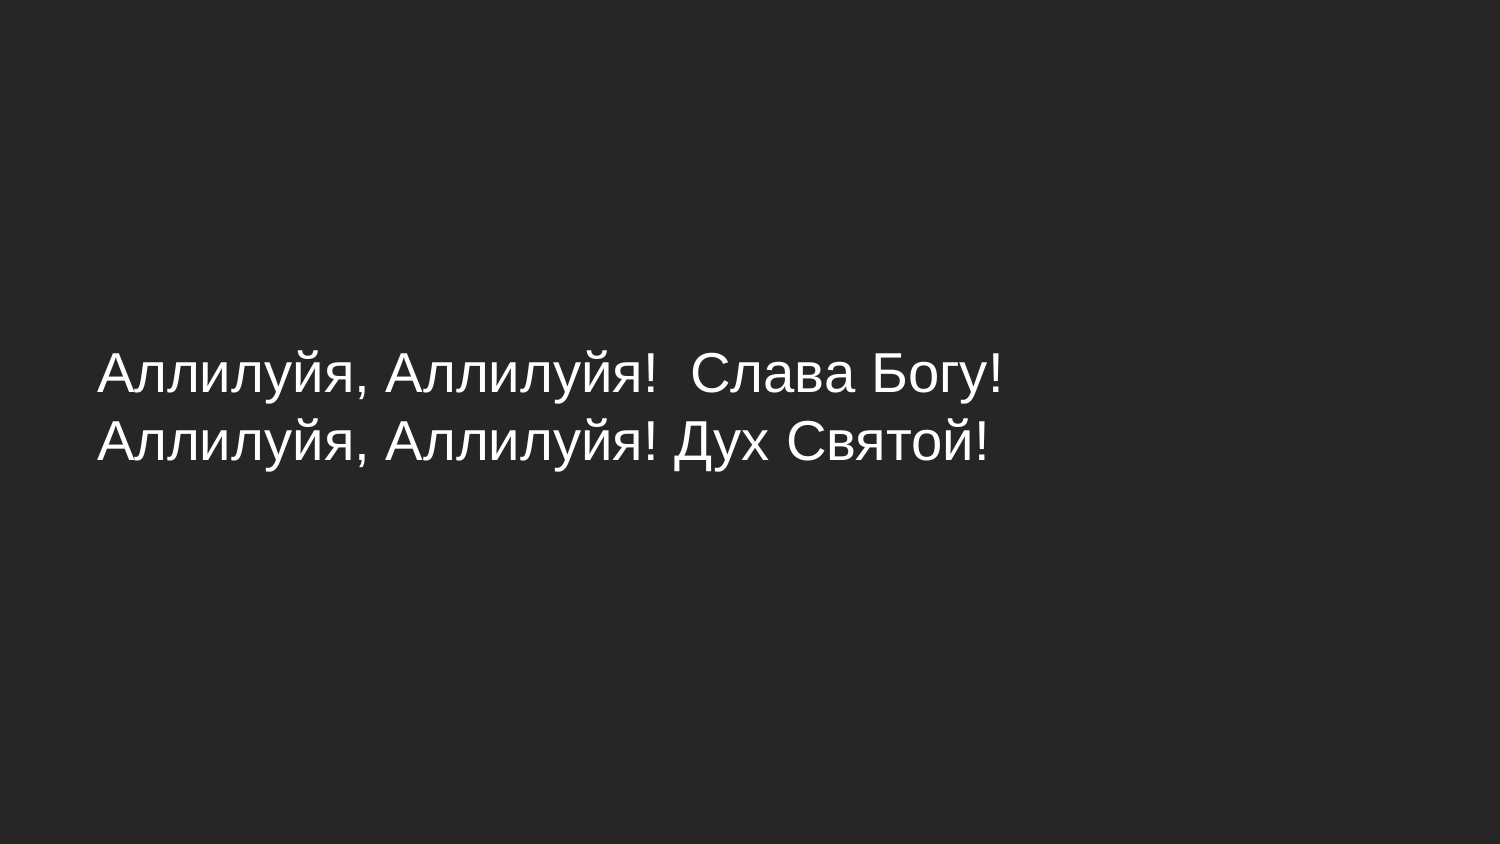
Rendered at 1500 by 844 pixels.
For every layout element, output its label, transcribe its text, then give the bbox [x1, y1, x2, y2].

text_box Аллилуйя, Аллилуйя! Слава Богу! Аллилуйя, Аллилуйя! Дух Святой! [85, 331, 1167, 512]
